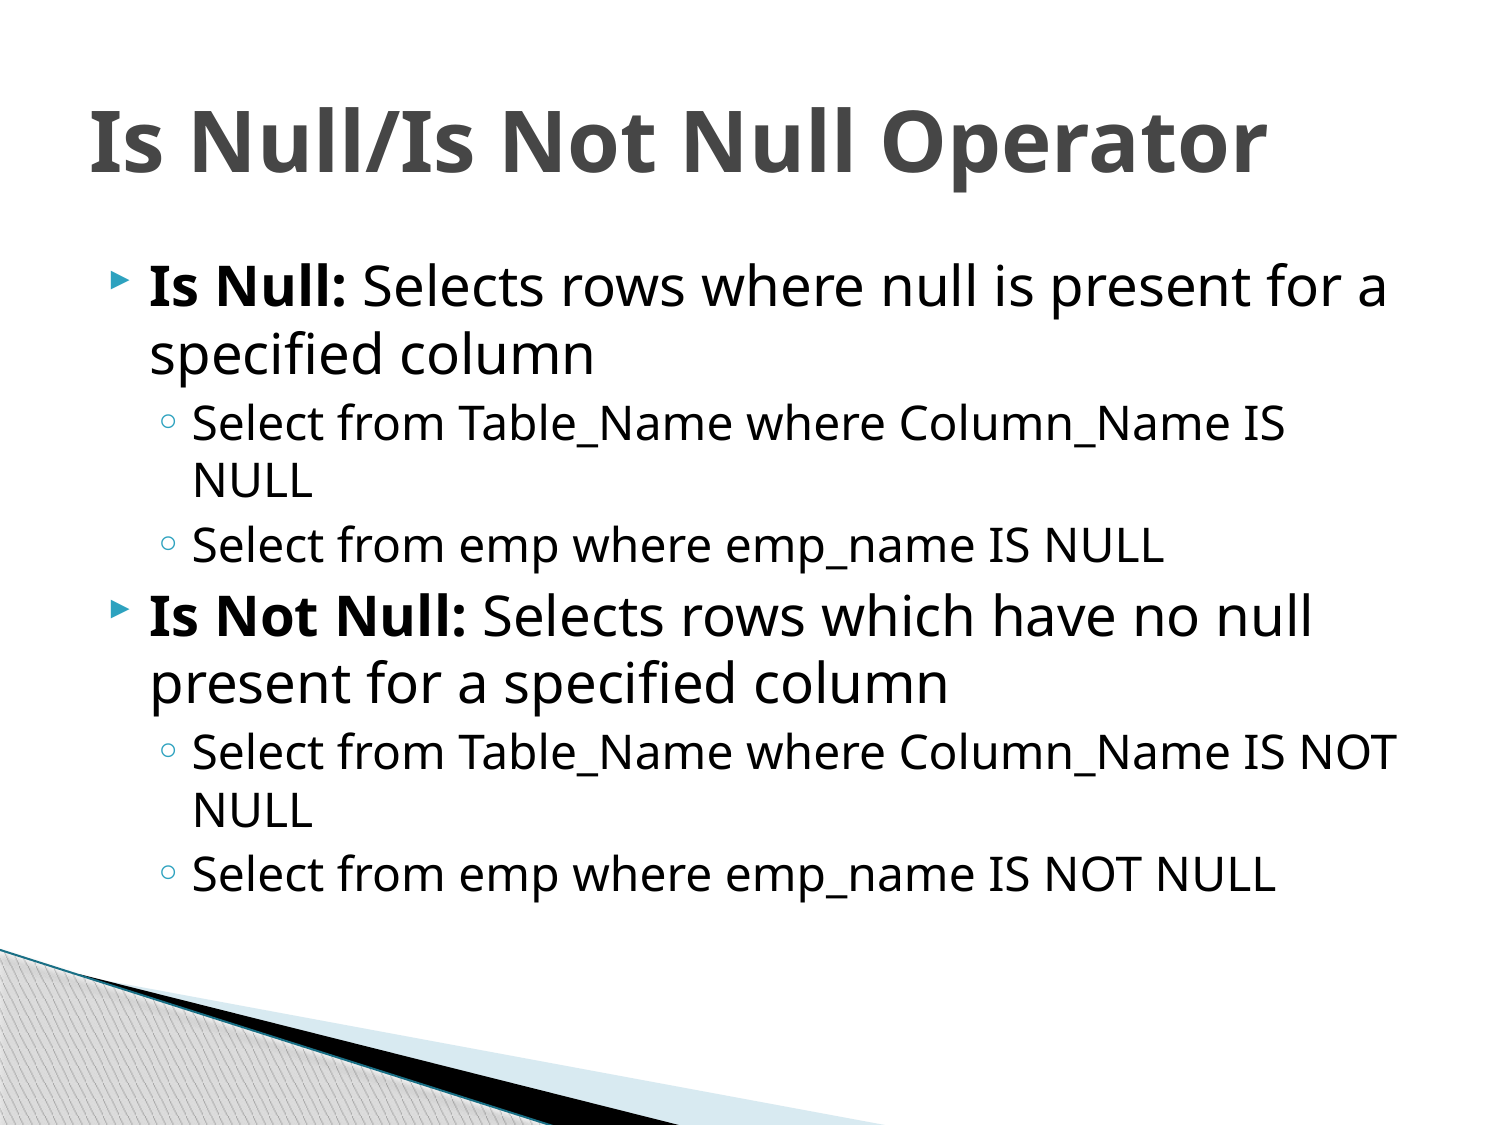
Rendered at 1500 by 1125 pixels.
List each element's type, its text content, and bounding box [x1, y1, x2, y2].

list Is Null: Selects rows where null is present for a specified column Select from Table_Name where Column_Name IS NULL Select from emp where emp_name IS NULL Is Not Null: Selects rows which have no null present for a specified column Select from Table_Name where Column_Name IS NOT NULL Select from emp where emp_name IS NOT NULL [75, 243, 1425, 986]
title Is Null/Is Not Null Operator [75, 45, 1425, 233]
